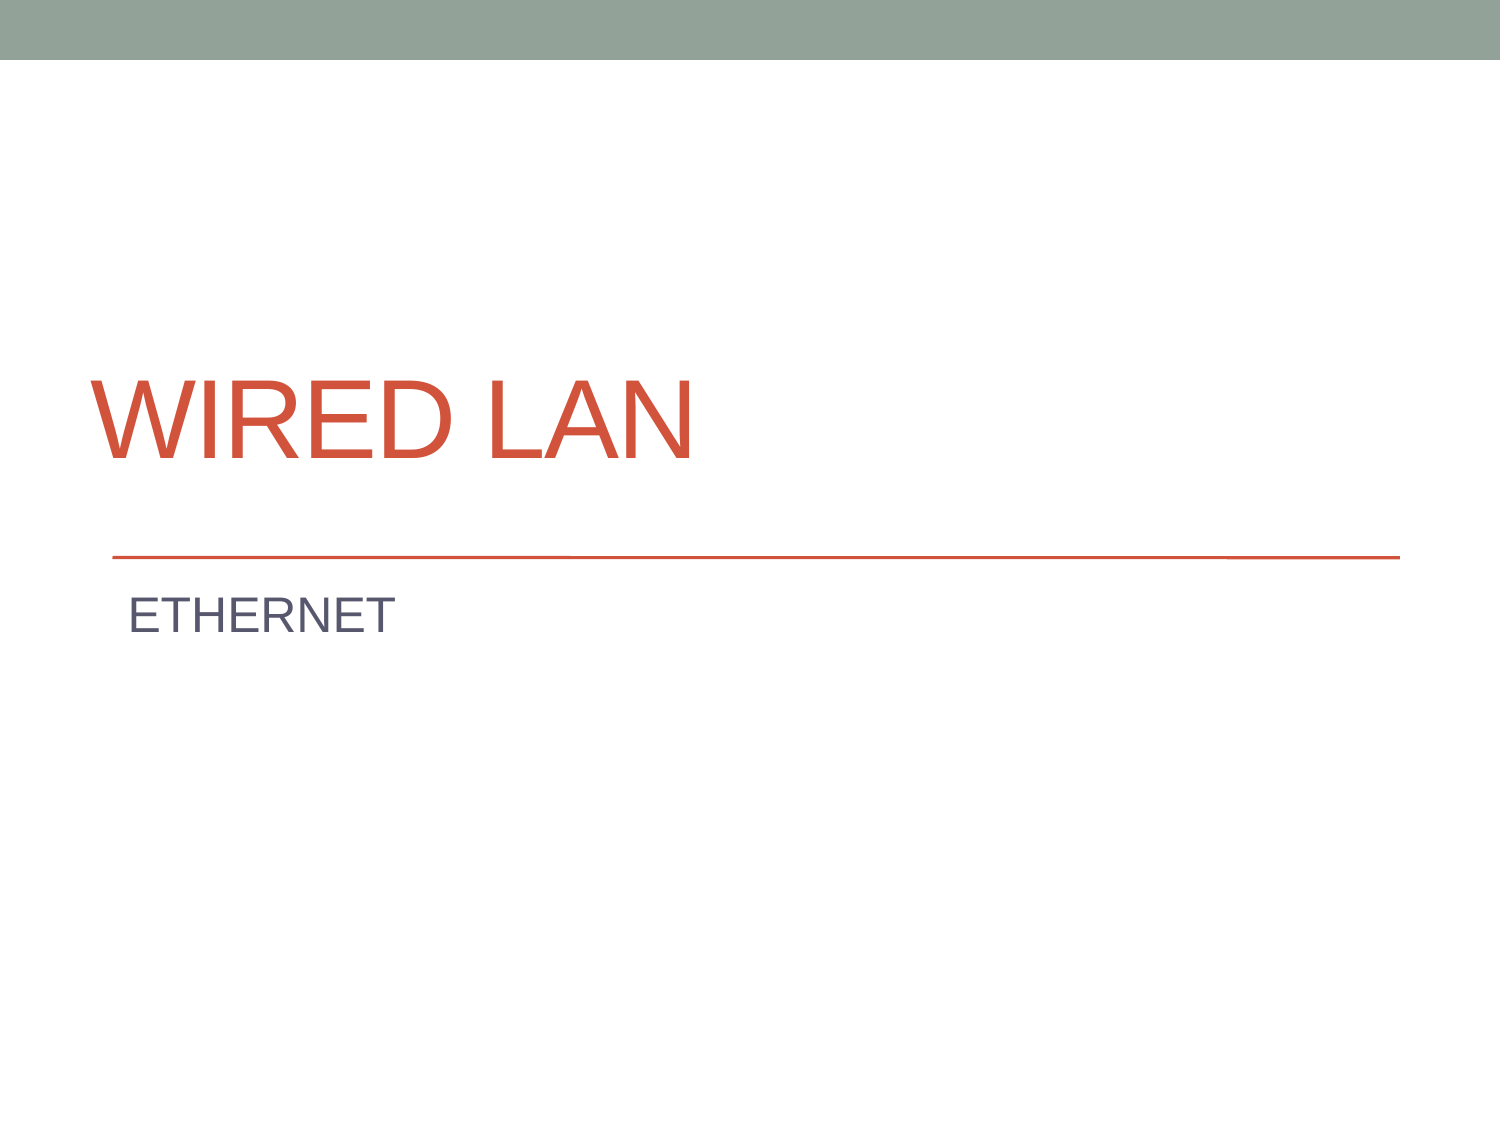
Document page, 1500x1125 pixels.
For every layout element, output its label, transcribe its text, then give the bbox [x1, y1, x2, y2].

title Wired LAN [75, 247, 1425, 489]
subtitle ETHERNET [112, 575, 1163, 863]
